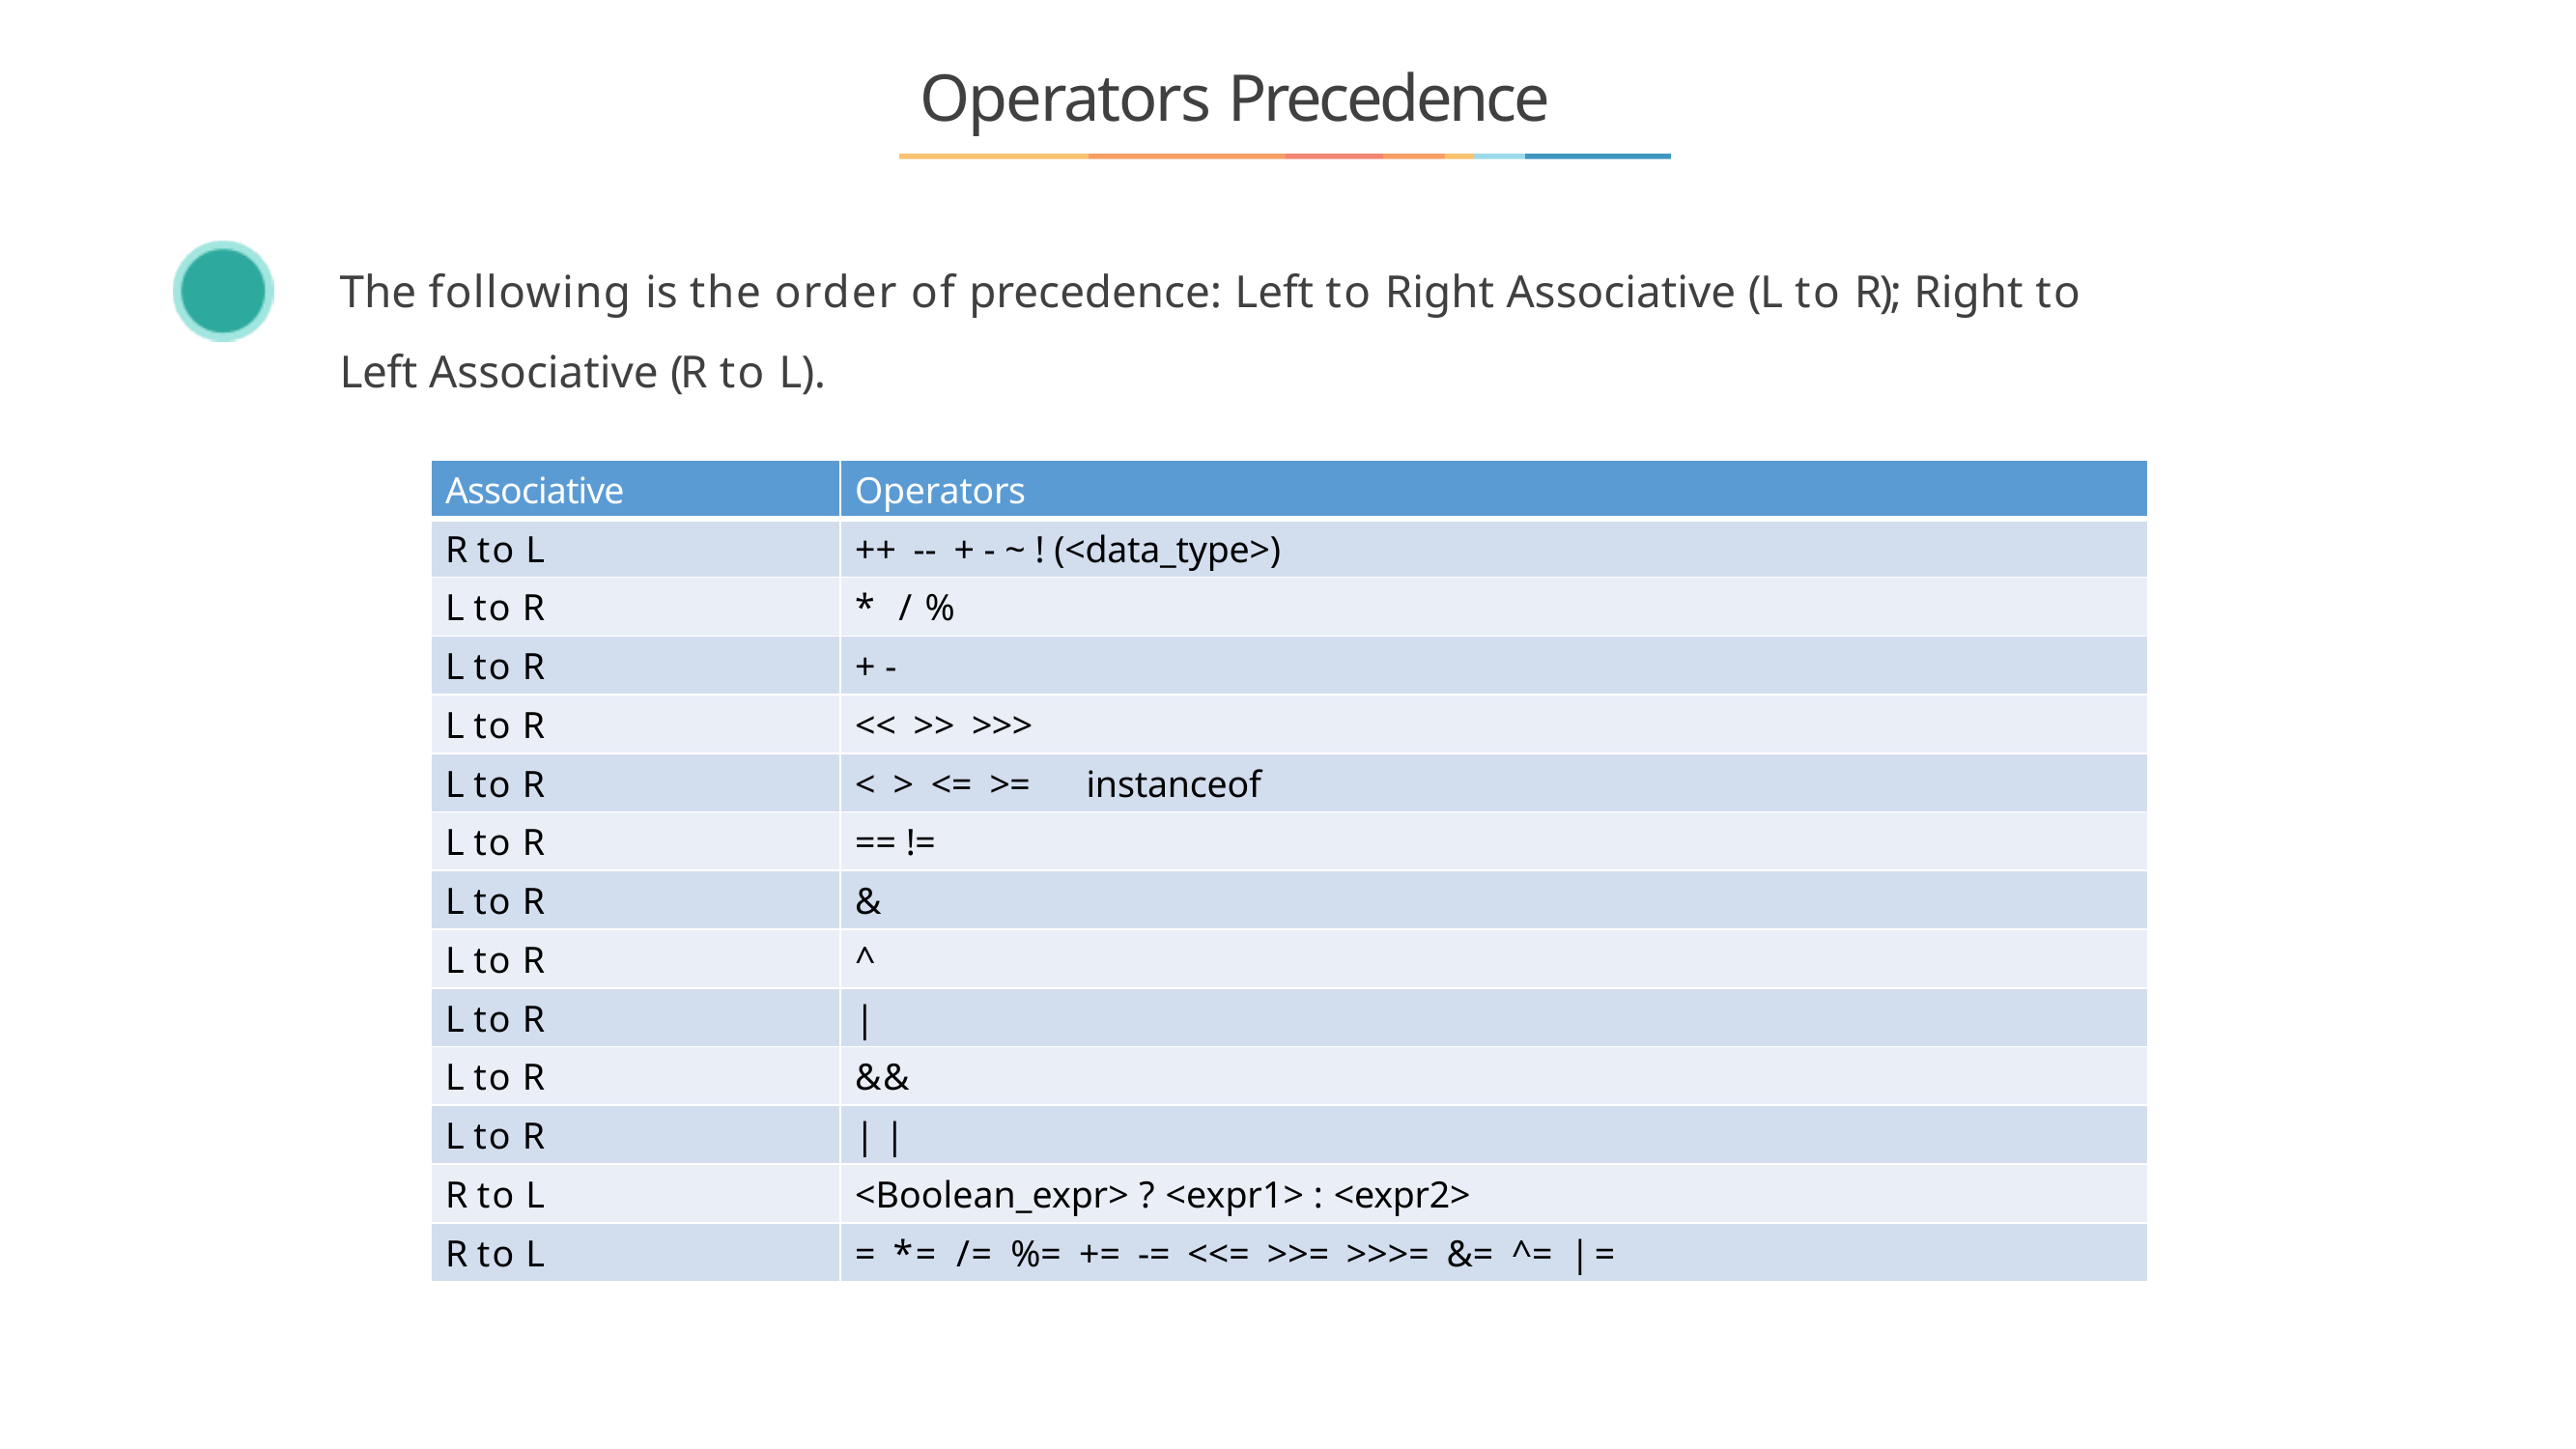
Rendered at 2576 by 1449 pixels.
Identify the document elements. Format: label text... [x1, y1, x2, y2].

table_cell | [841, 989, 2147, 1046]
table_cell ++ -- + - ~ ! (<data_type>) [841, 522, 2147, 577]
picture [898, 134, 1671, 180]
table_cell R to L [432, 1165, 839, 1222]
table_cell L to R [432, 1047, 839, 1104]
table_cell L to R [432, 812, 839, 869]
table_cell == != [841, 812, 2147, 869]
table_cell L to R [432, 696, 839, 753]
table_cell L to R [432, 989, 839, 1046]
table_cell < > <= >= instanceof [841, 754, 2147, 811]
table_cell <Boolean_expr> ? <expr1> : <expr2> [841, 1165, 2147, 1222]
table_cell || [841, 1106, 2147, 1163]
table_cell L to R [432, 930, 839, 987]
table_cell = *= /= %= += -= <<= >>= >>>= &= ^= |= [841, 1224, 2147, 1281]
table_cell L to R [432, 754, 839, 811]
table_cell & [841, 871, 2147, 928]
table_cell L to R [432, 637, 839, 694]
table_cell * / % [841, 578, 2147, 636]
table_cell L to R [432, 871, 839, 928]
table_cell + - [841, 637, 2147, 694]
table_cell R to L [432, 522, 839, 577]
table_cell L to R [432, 1106, 839, 1163]
text_box The following is the order of precedence: Left to Right Associative (L to R); Right to Left Associative (R to L). [337, 235, 2112, 397]
title Operators Precedence [699, 54, 1877, 235]
table_cell R to L [432, 1224, 839, 1281]
table_cell && [841, 1047, 2147, 1104]
picture [173, 241, 274, 342]
table_cell << >> >>> [841, 696, 2147, 753]
table_cell L to R [432, 578, 839, 636]
table_cell ^ [841, 930, 2147, 987]
table_header Associative [432, 461, 839, 516]
table_header Operators [841, 461, 2147, 516]
